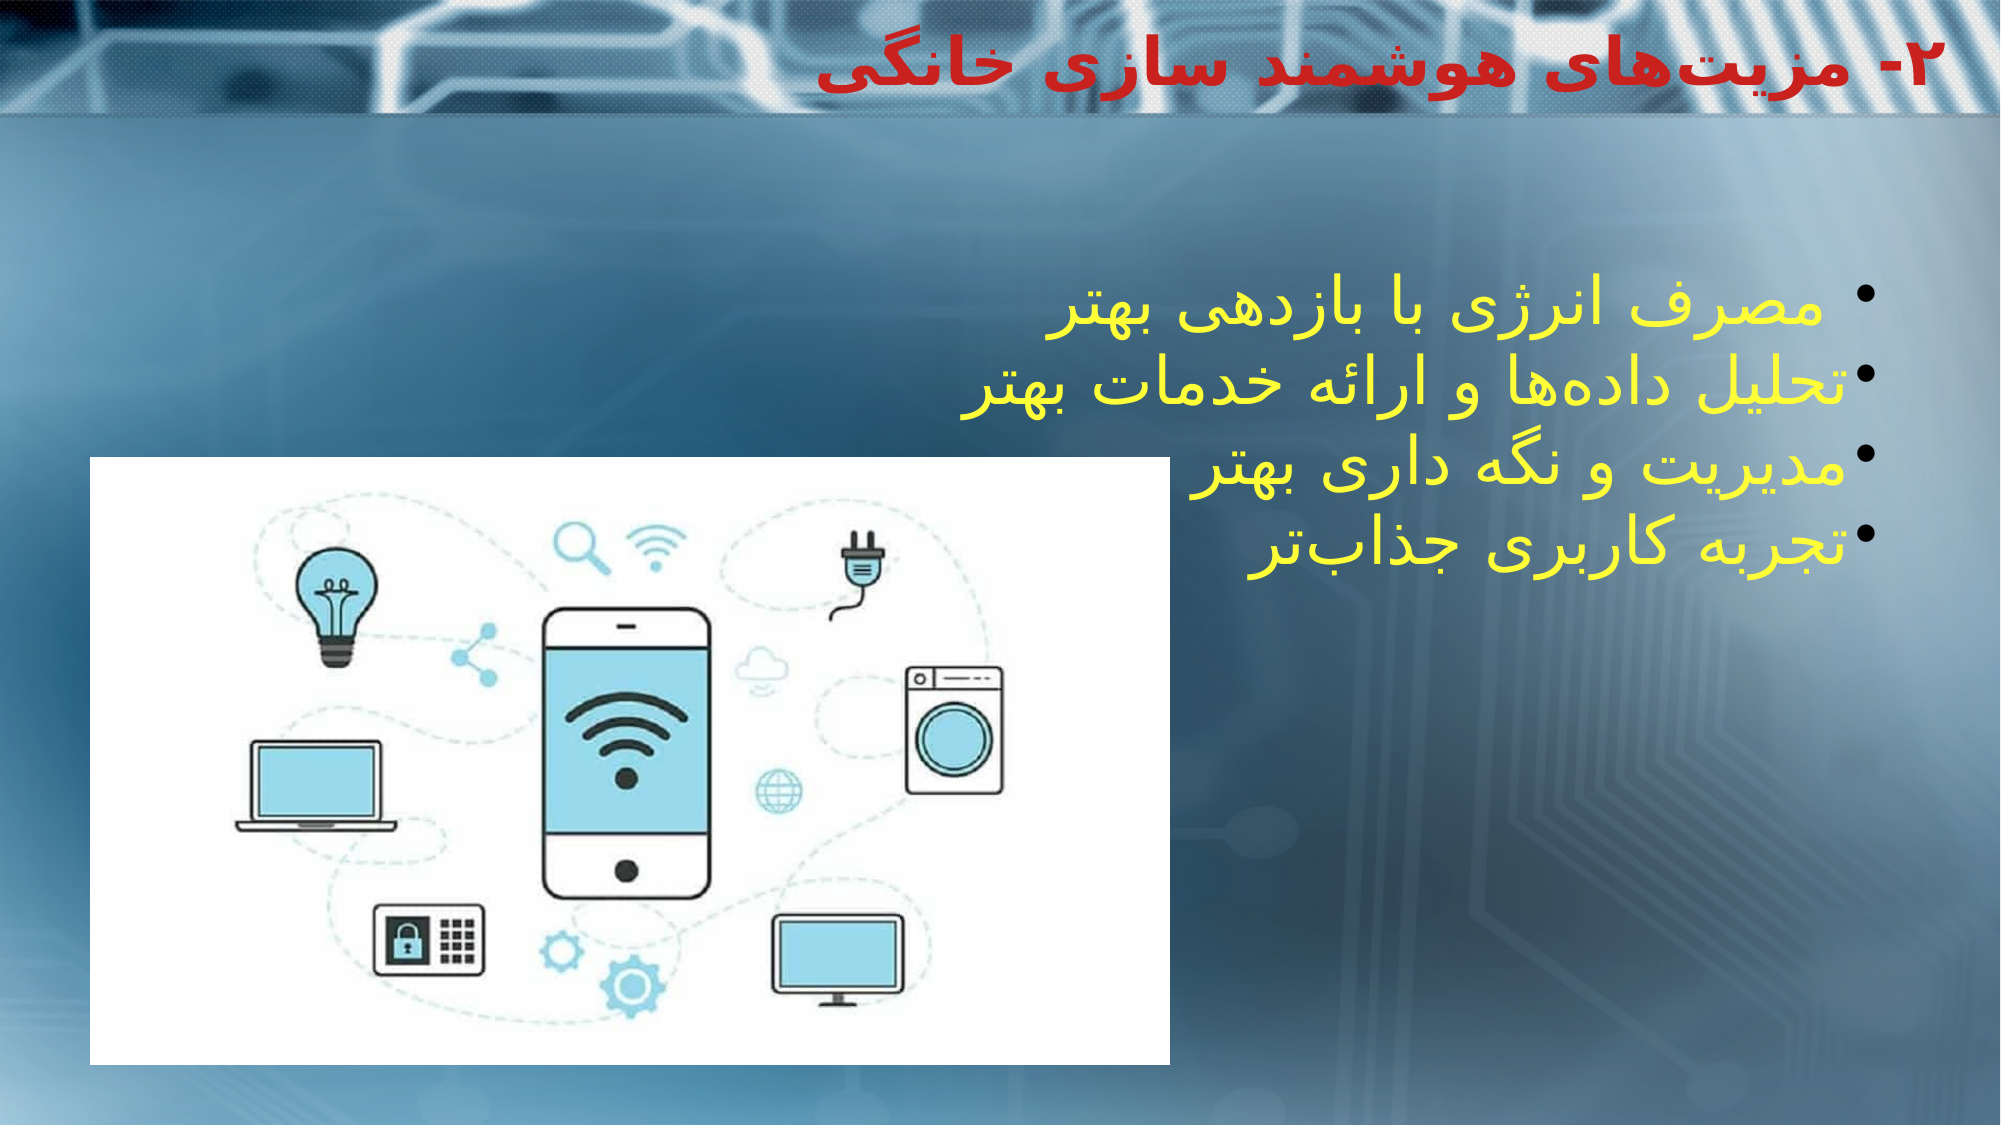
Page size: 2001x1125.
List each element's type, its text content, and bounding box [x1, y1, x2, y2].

picture [0, 0, 2001, 1125]
text_box مصرف انرژی با بازدهی بهتر تحلیل داده‌ها و ارائه خدمات بهتر مدیریت و نگه داری بهتر تجربه کاربری جذاب‌تر [105, 120, 1885, 795]
text_box ۲ - مزیت‌های هوشمند سازی خانگی [0, 0, 2000, 118]
